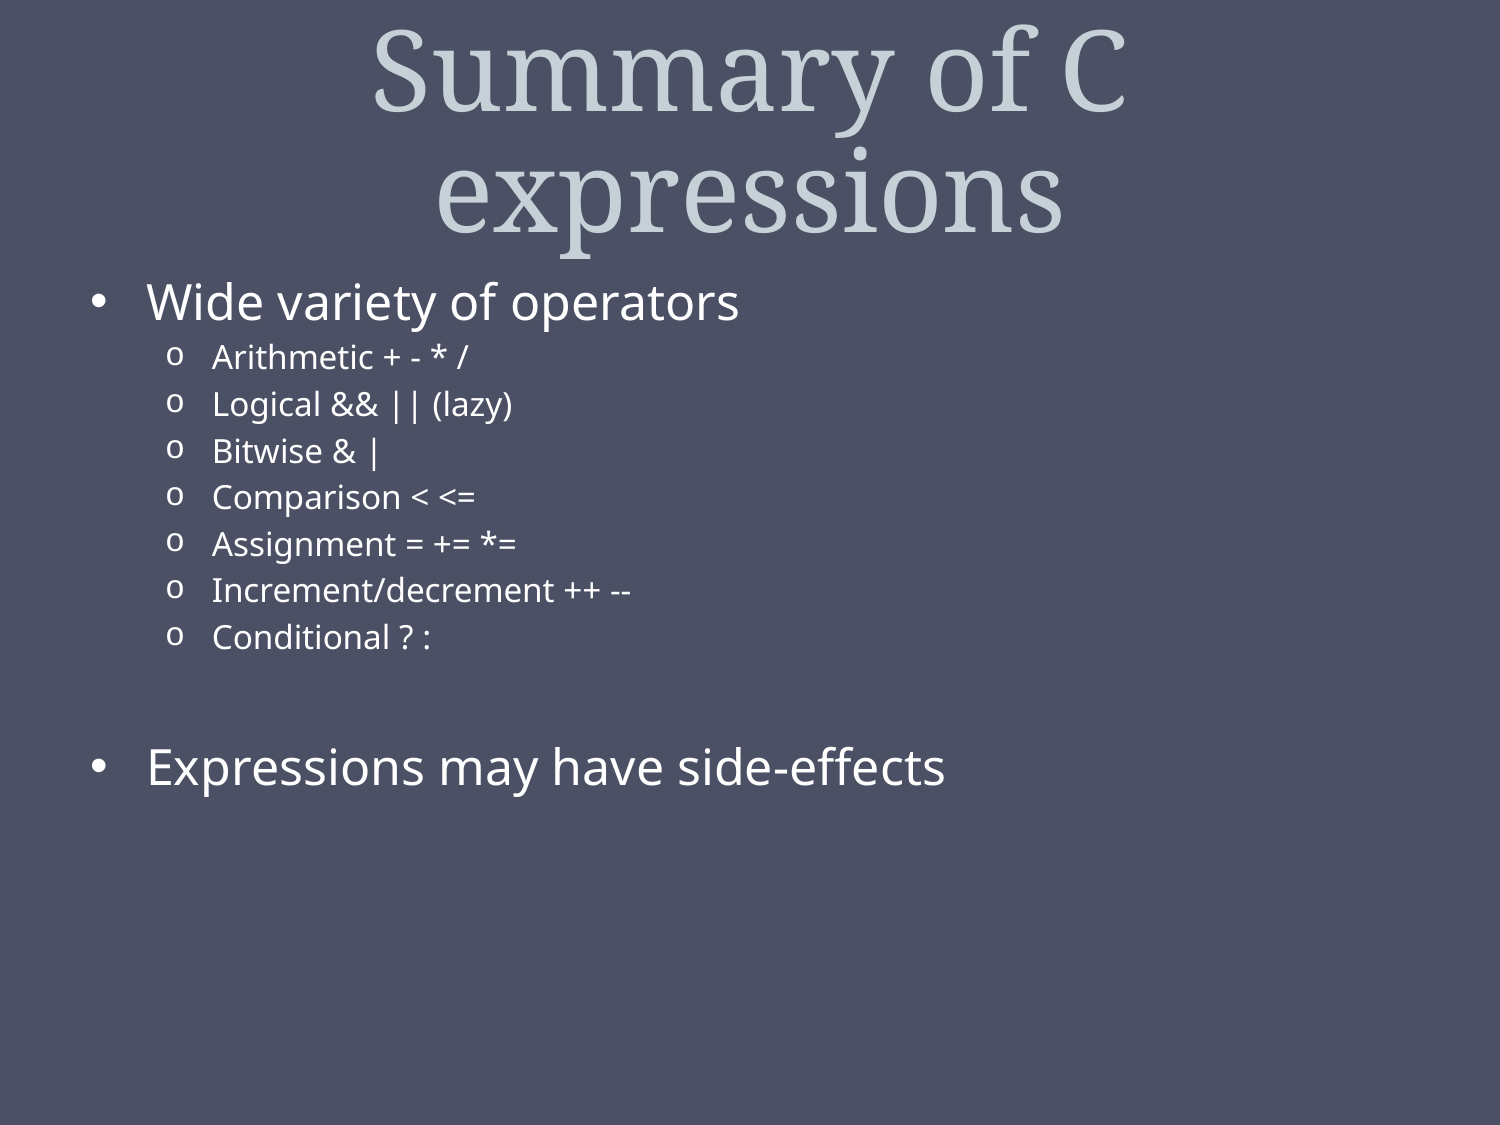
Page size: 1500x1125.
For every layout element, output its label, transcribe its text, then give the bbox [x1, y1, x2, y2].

title Summary of C expressions [75, 0, 1425, 262]
list Wide variety of operators Arithmetic + - * / Logical && || (lazy) Bitwise & | Comparison < <= Assignment = += *= Increment/decrement ++ -- Conditional ? : Expressions may have side-effects [75, 262, 1425, 1005]
